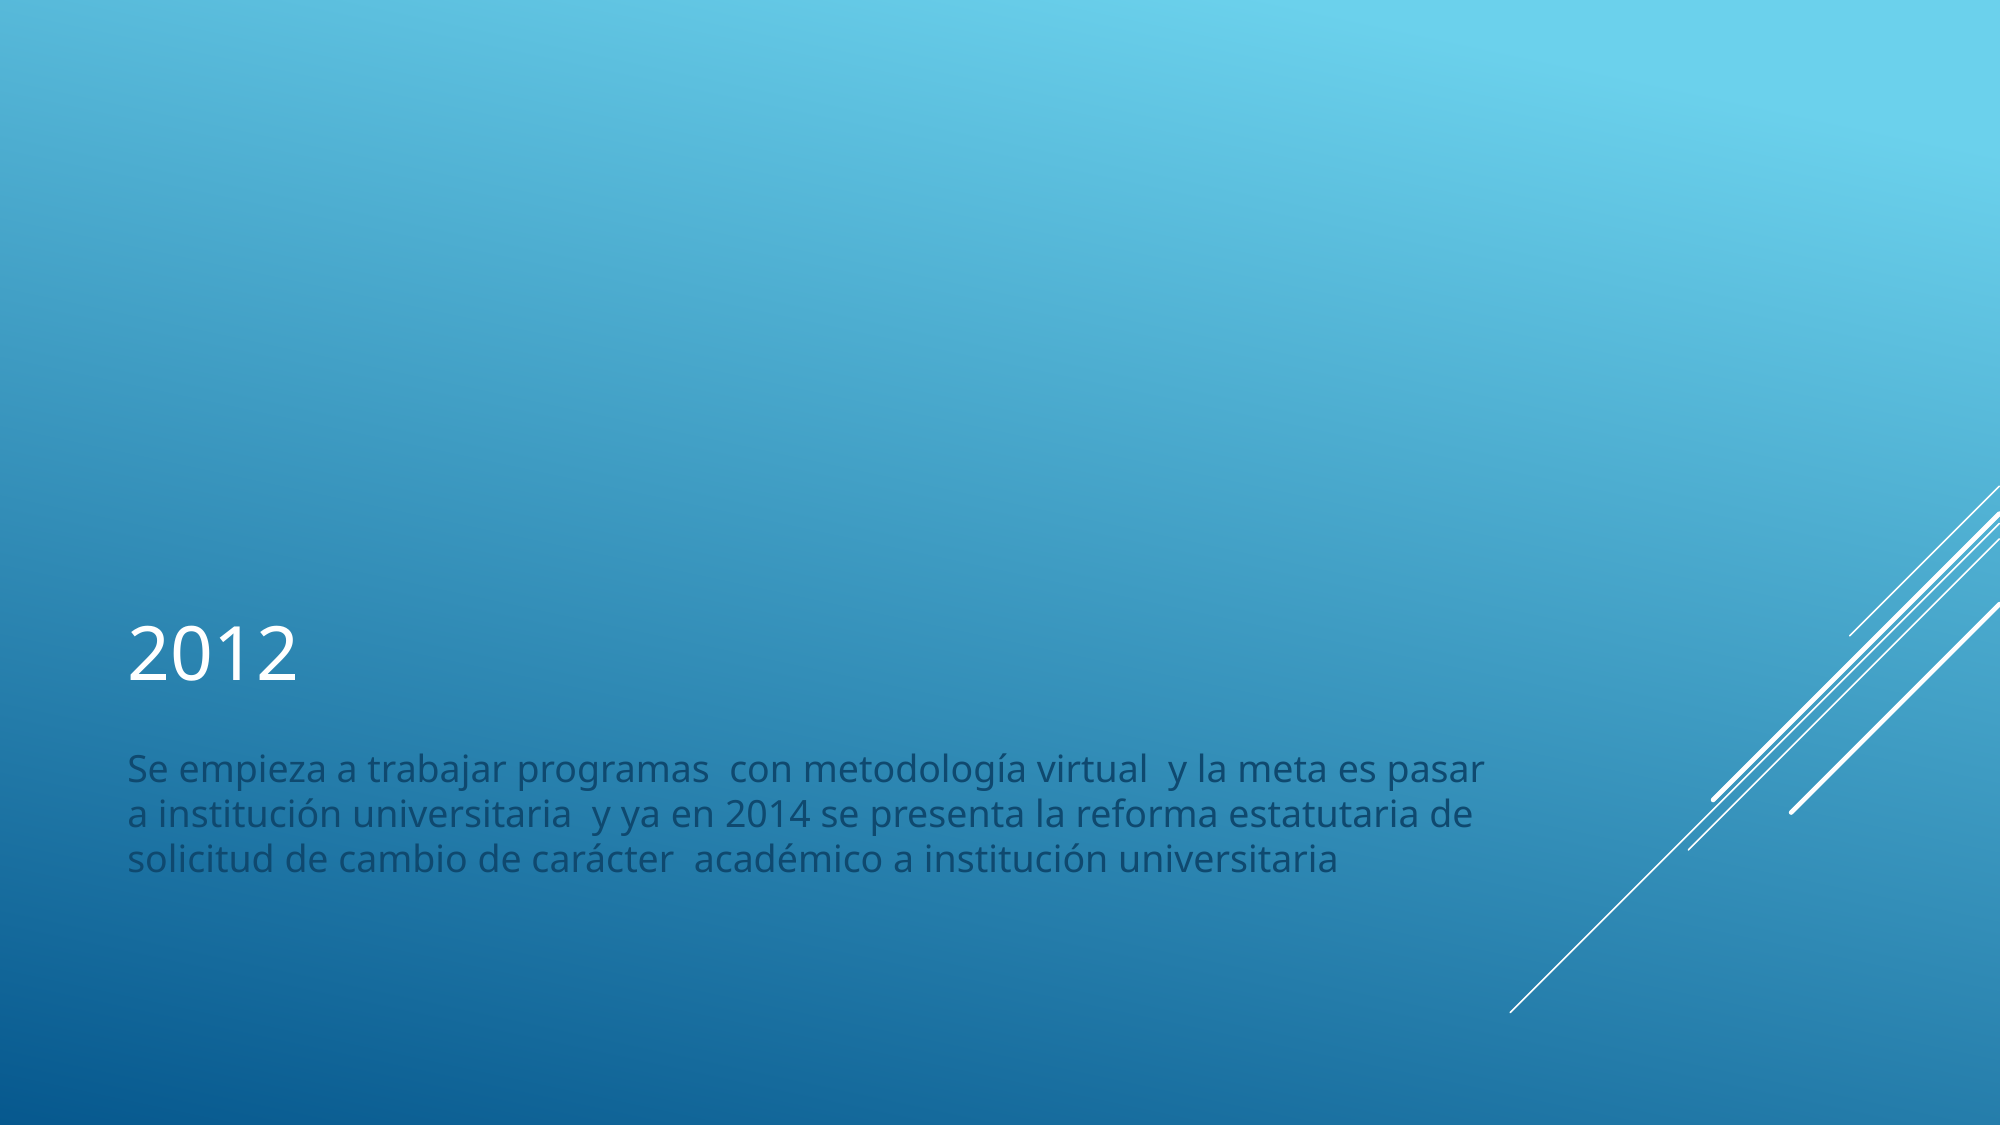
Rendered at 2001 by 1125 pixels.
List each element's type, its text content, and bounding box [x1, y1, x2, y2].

title 2012 [112, 329, 1513, 704]
list Se empieza a trabajar programas con metodología virtual y la meta es pasar a institución universitaria y ya en 2014 se presenta la reforma estatutaria de solicitud de cambio de carácter académico a institución universitaria [112, 737, 1513, 984]
